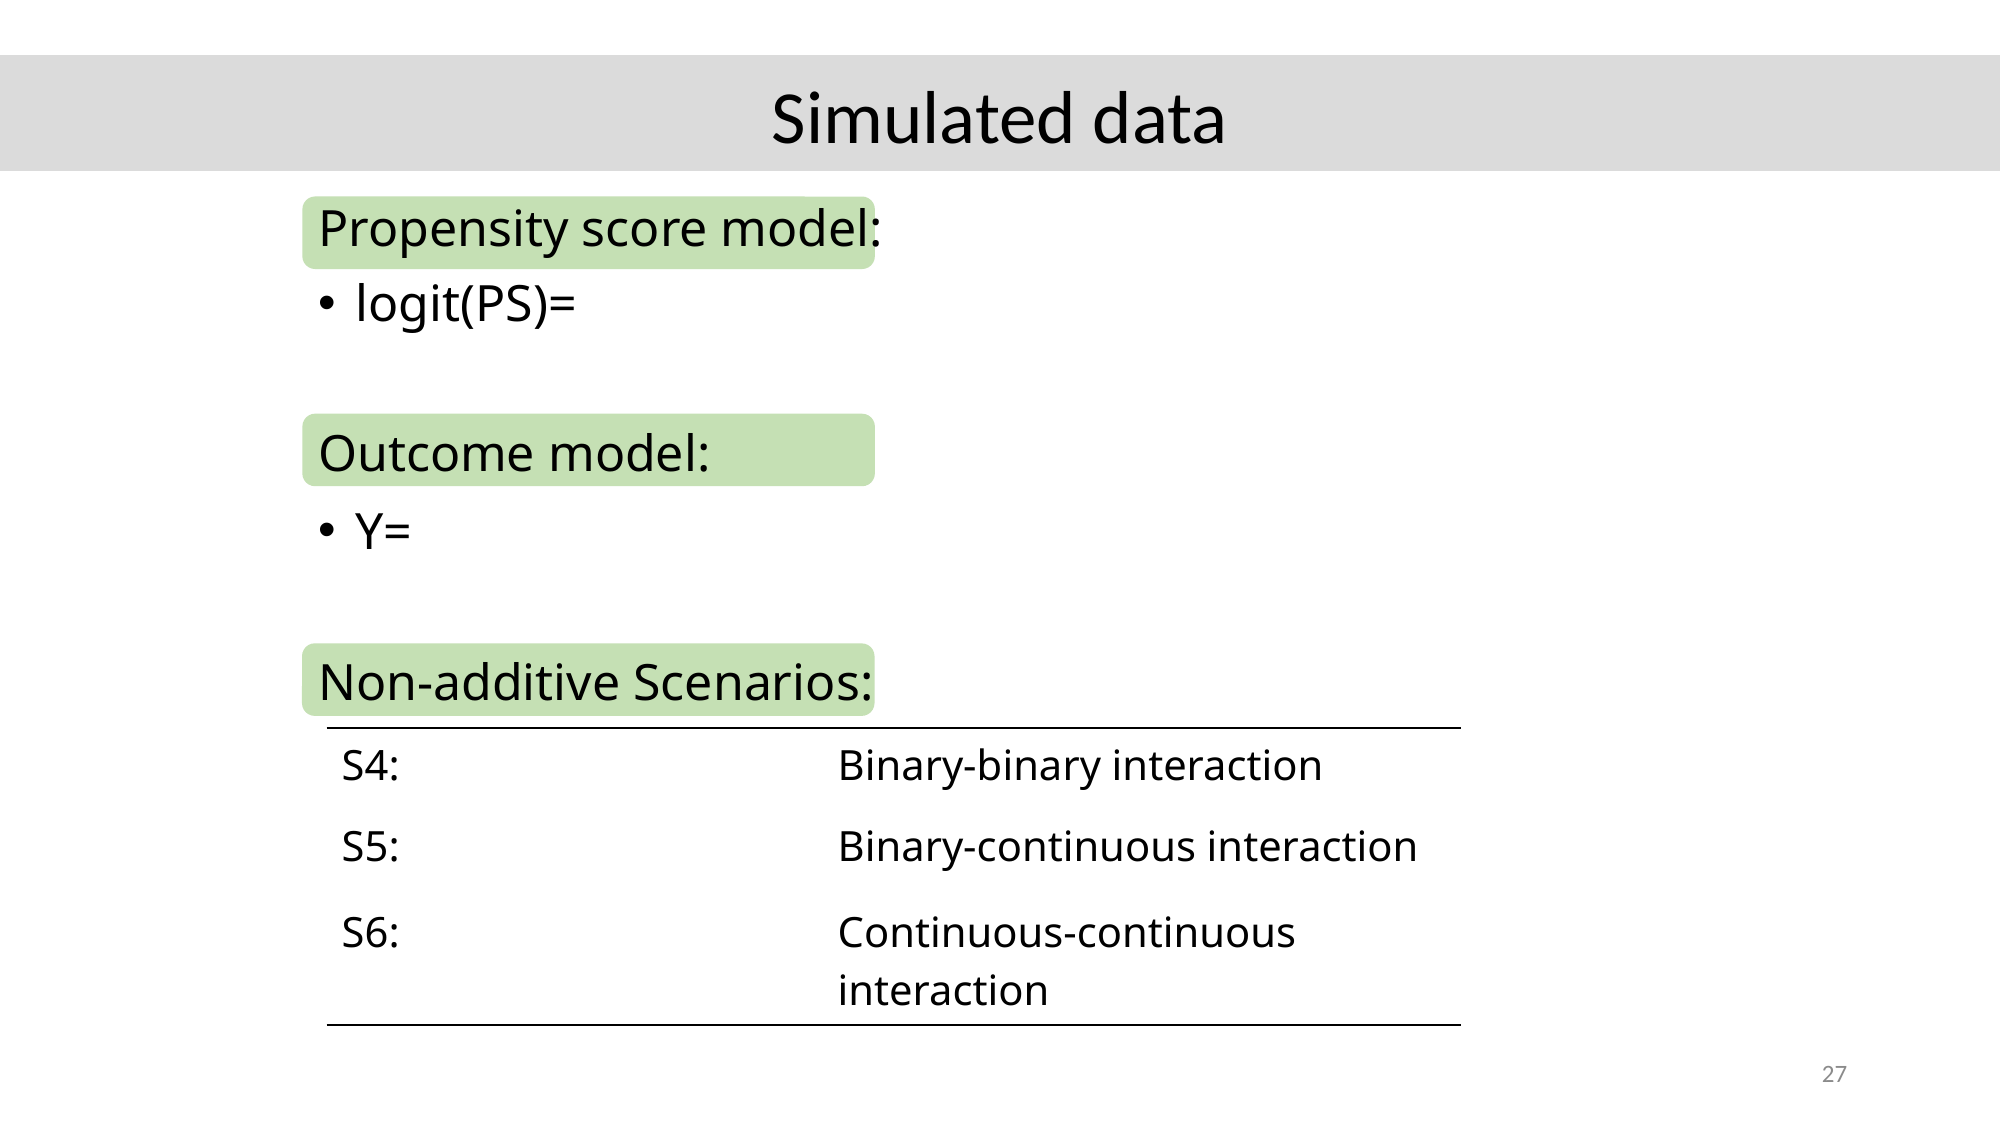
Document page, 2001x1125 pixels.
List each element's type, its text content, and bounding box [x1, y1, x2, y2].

text_box [302, 196, 875, 270]
text_box [302, 413, 875, 487]
text_box Simulated data [0, 55, 2000, 171]
slide_number 27 [1412, 1042, 1863, 1103]
text_box [301, 643, 875, 716]
